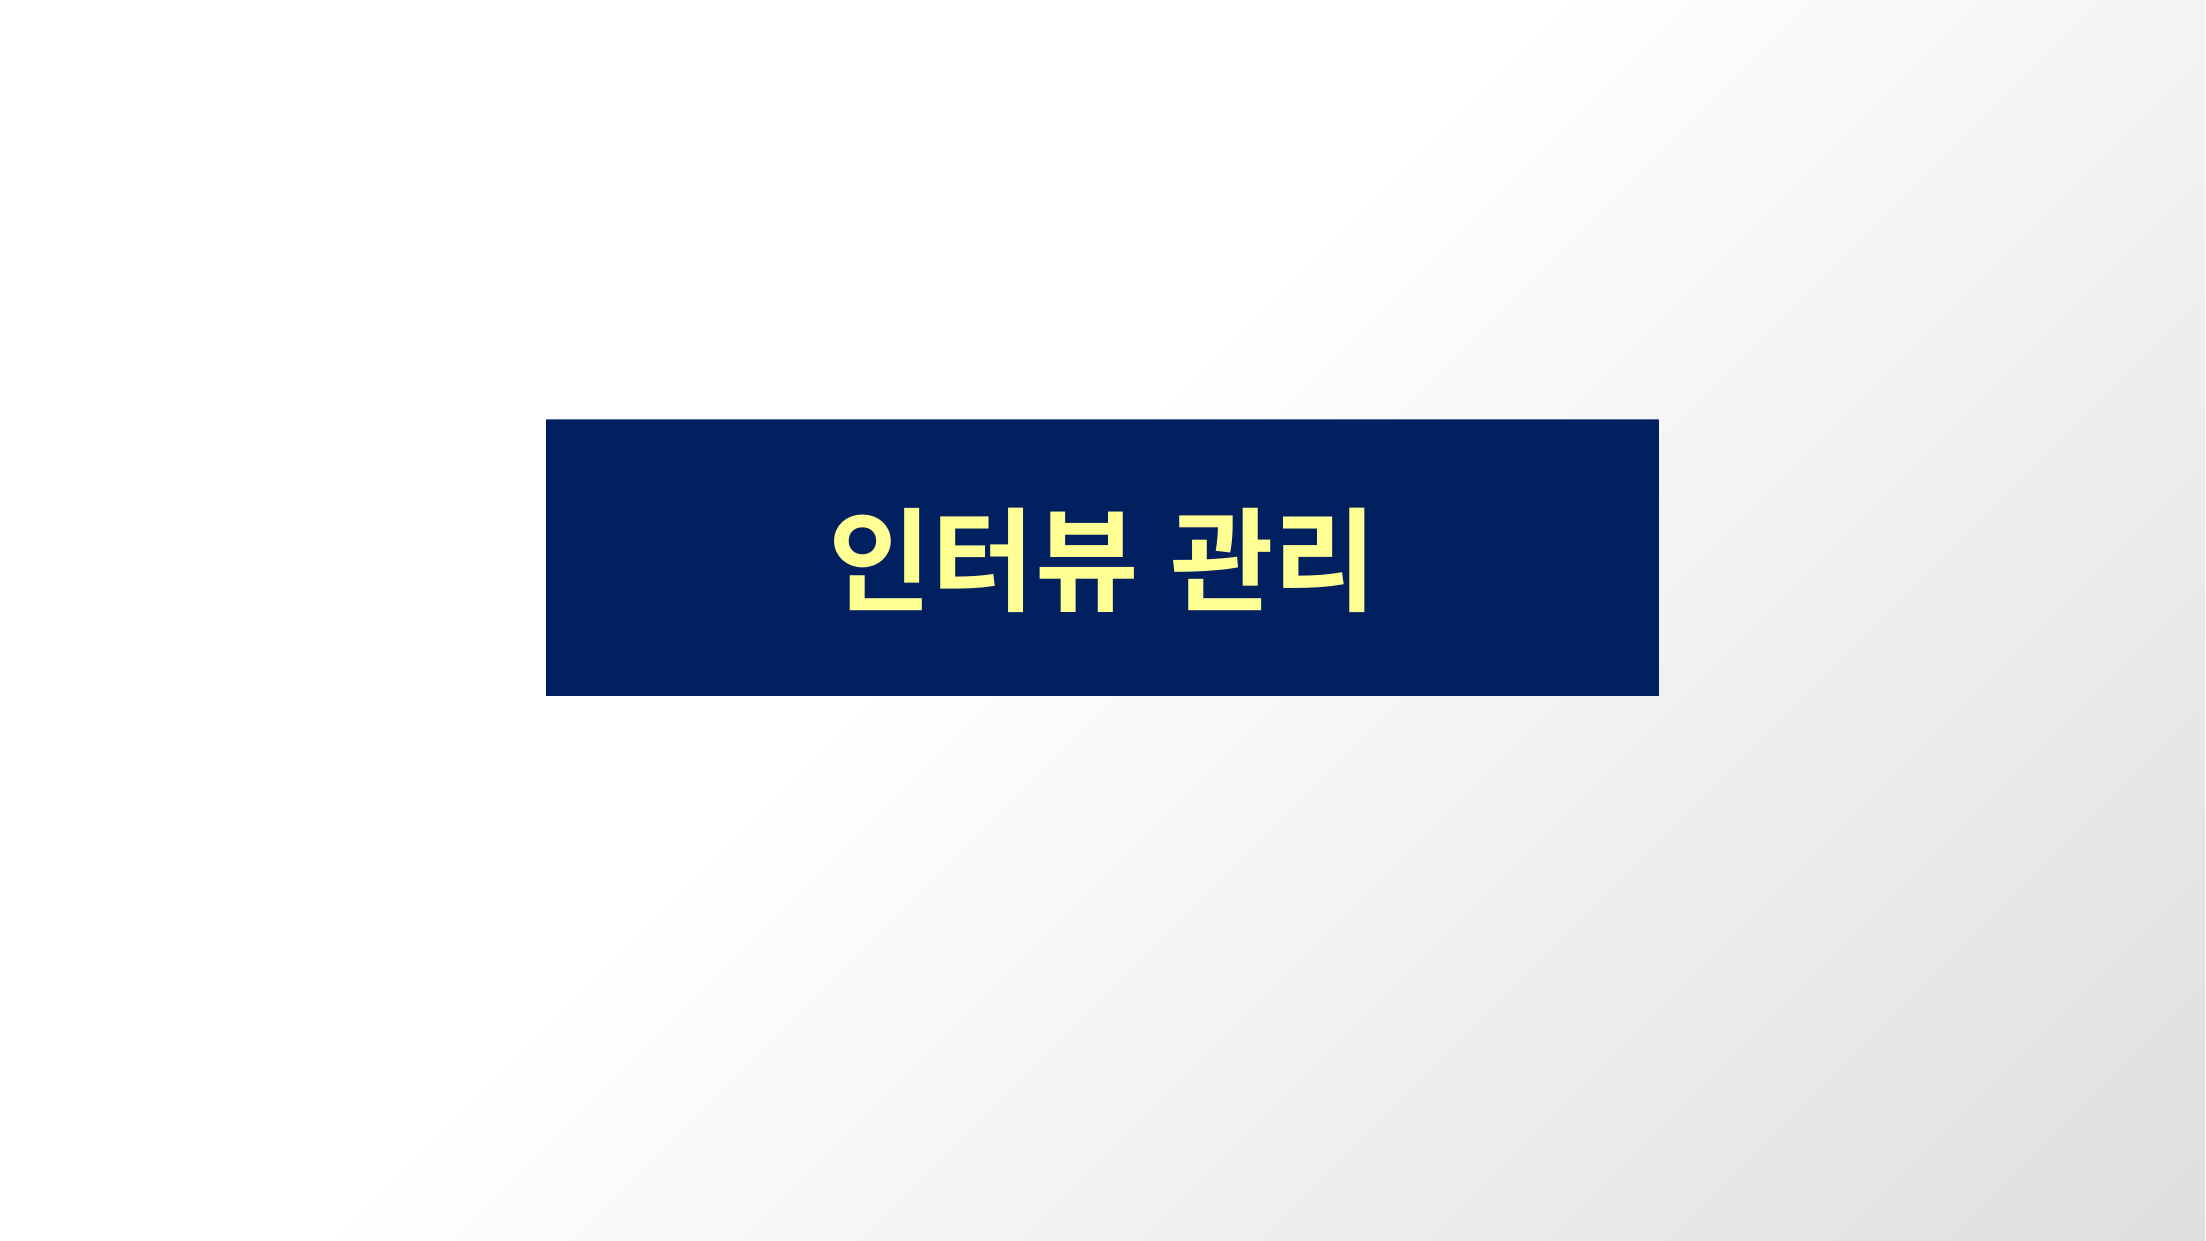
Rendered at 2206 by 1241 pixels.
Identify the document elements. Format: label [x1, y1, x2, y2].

text_box [546, 419, 1659, 696]
